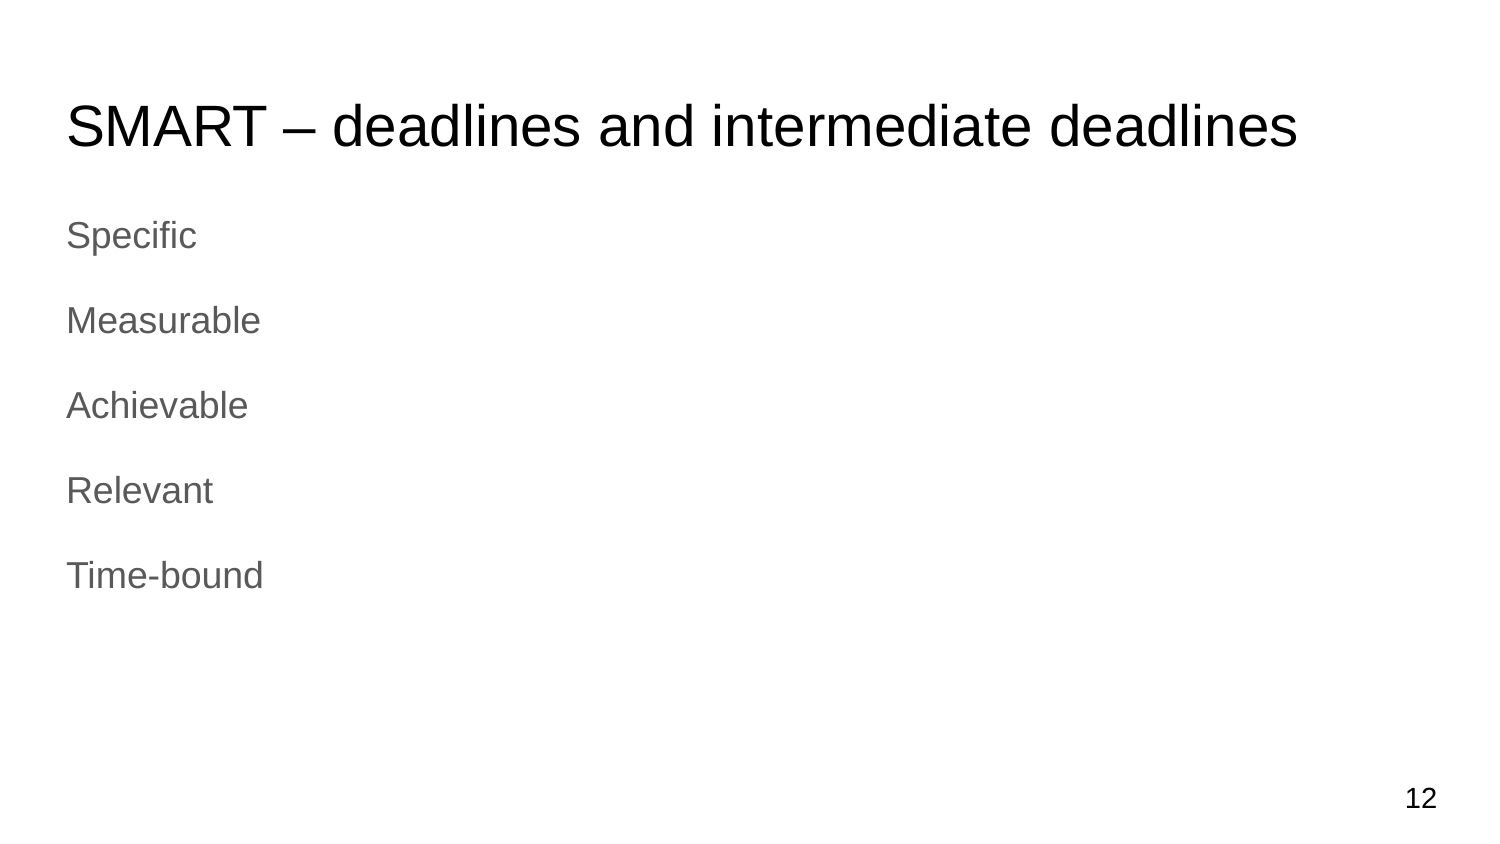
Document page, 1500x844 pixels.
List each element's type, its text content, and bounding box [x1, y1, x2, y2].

title SMART – deadlines and intermediate deadlines [51, 72, 1449, 167]
slide_number 12 [1389, 764, 1480, 830]
list Specific Measurable Achievable Relevant Time-bound [51, 189, 1449, 750]
